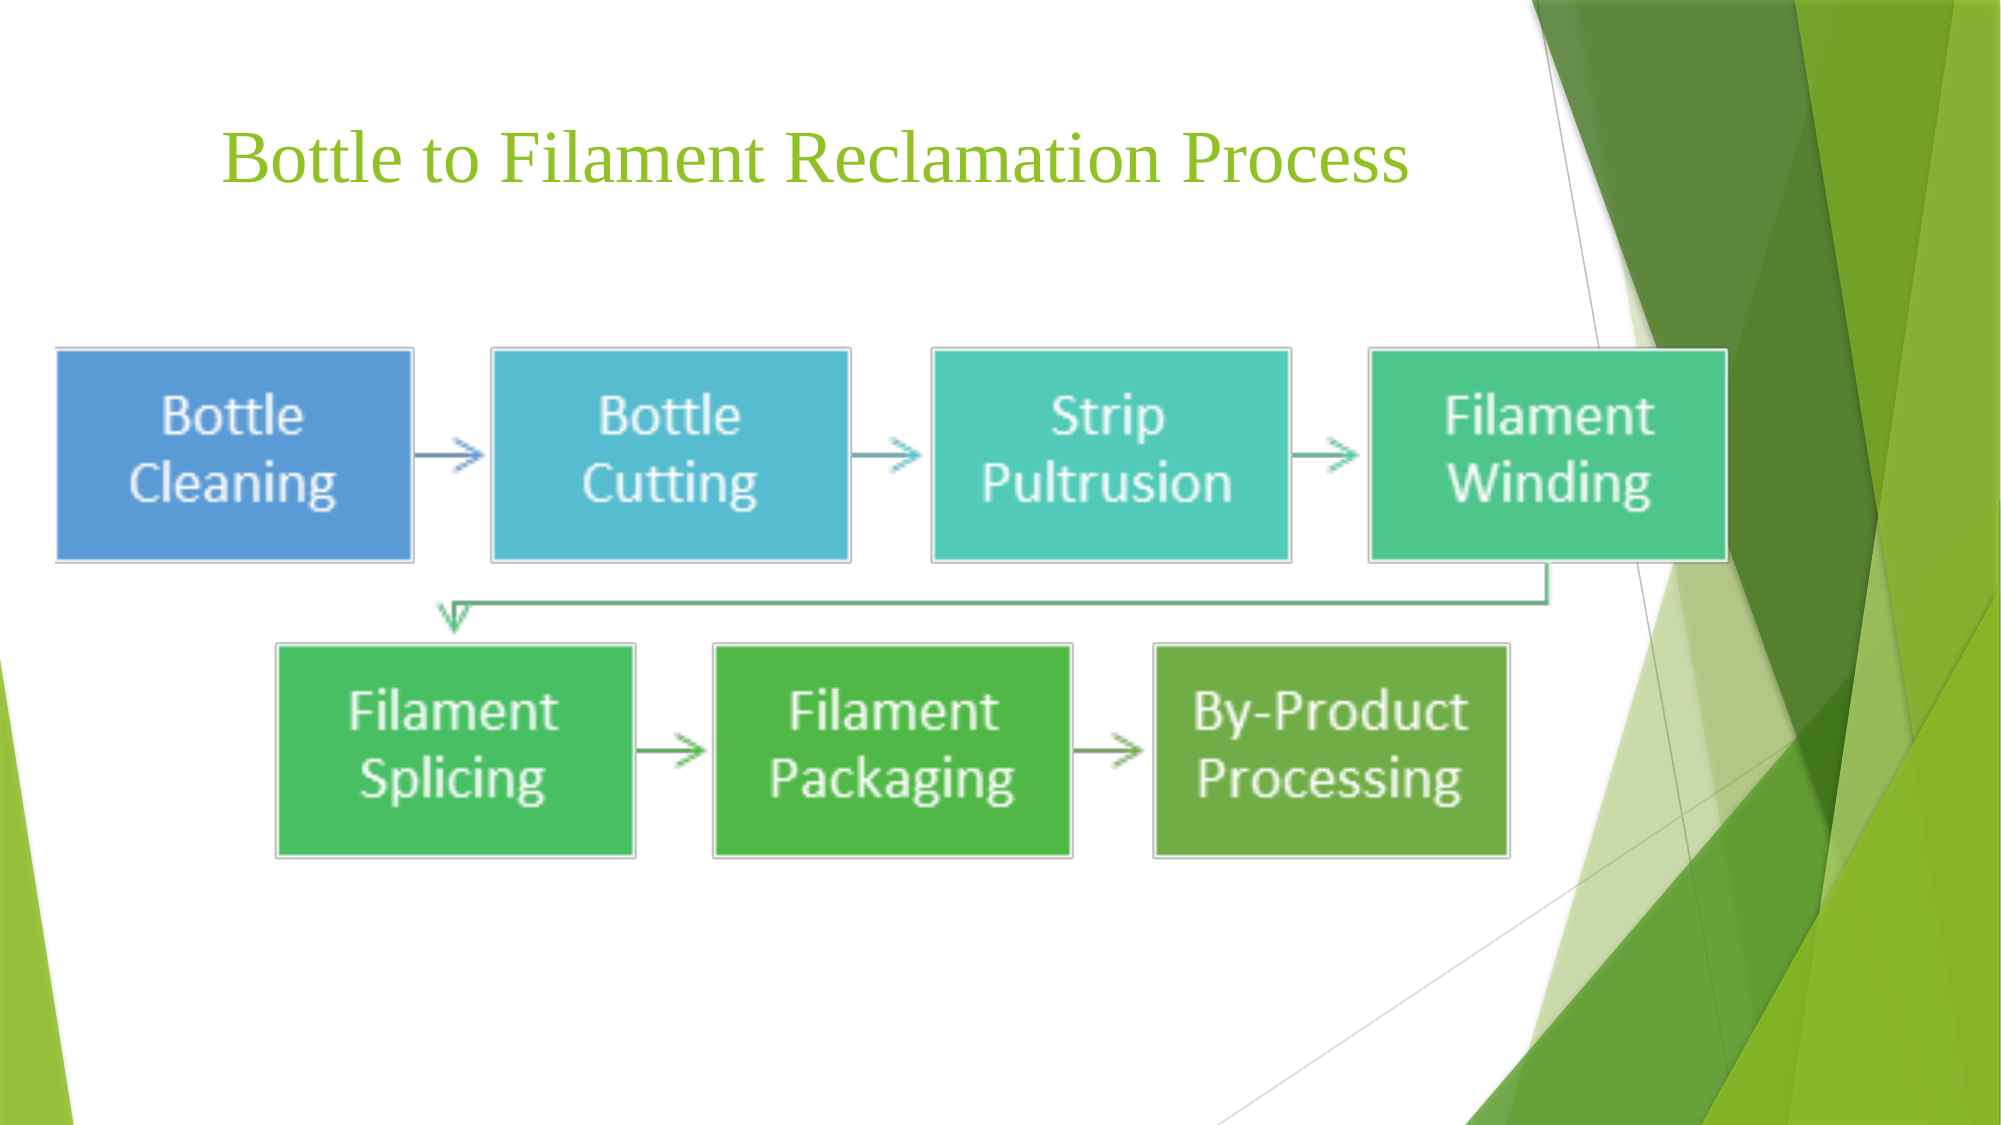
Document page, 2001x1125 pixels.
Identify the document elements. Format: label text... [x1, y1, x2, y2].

title Bottle to Filament Reclamation Process [111, 99, 1522, 290]
picture [55, 290, 1734, 915]
